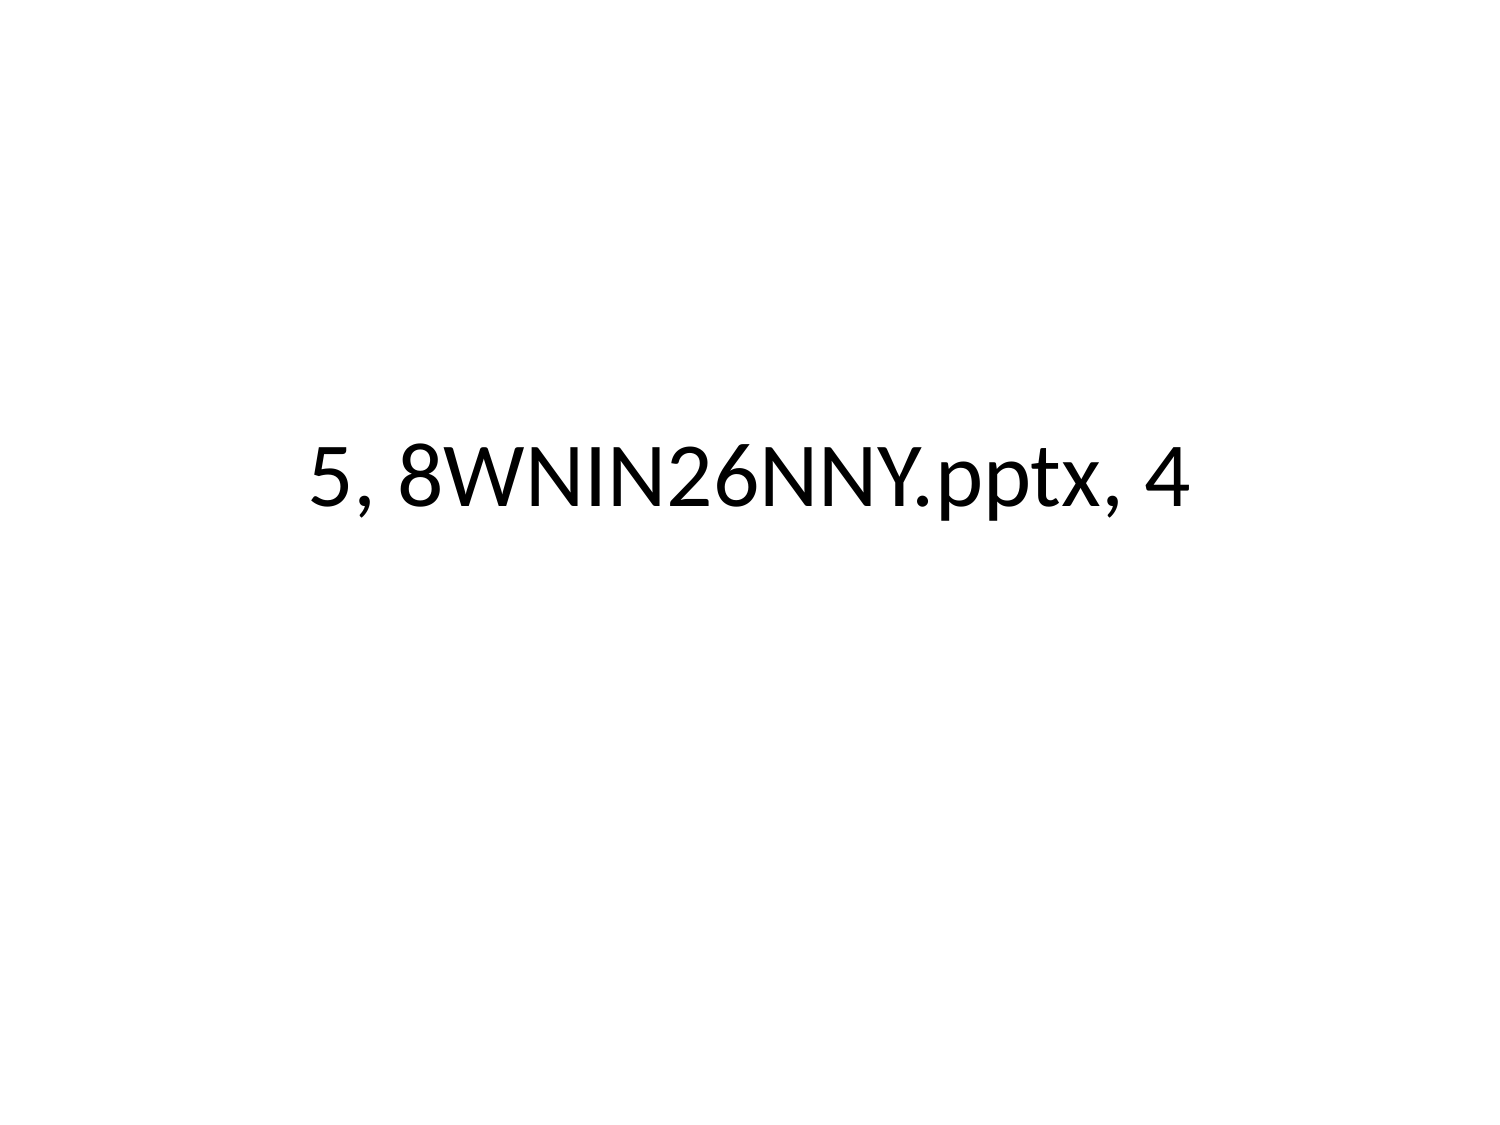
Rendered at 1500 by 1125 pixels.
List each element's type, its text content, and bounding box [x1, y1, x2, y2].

title 5, 8WNIN26NNY.pptx, 4 [112, 349, 1388, 591]
